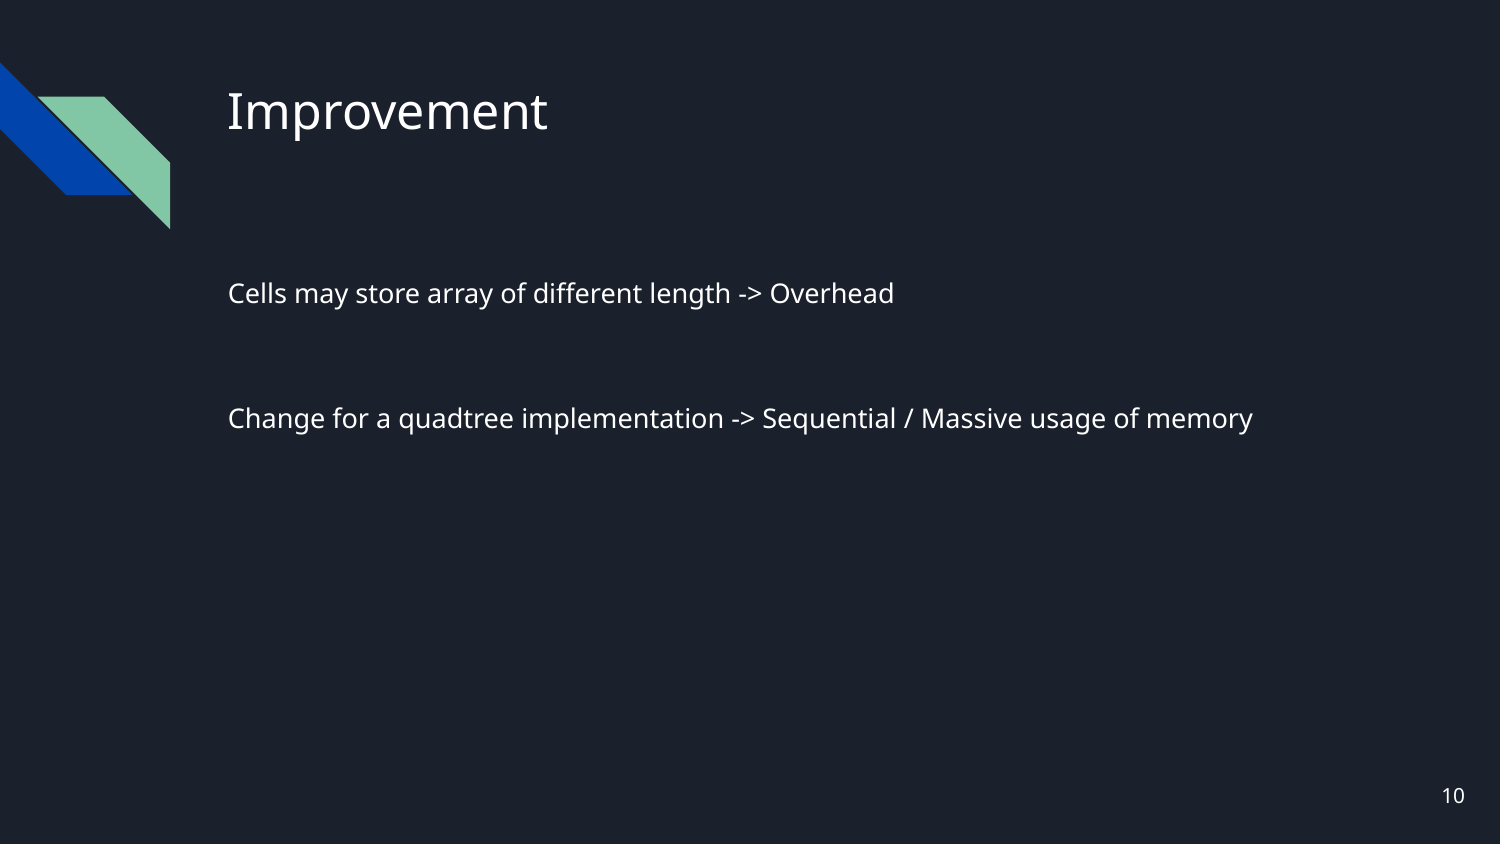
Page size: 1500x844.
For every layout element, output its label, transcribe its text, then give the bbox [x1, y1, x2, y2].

list Cells may store array of different length -> Overhead Change for a quadtree implementation -> Sequential / Massive usage of memory [212, 257, 1368, 735]
slide_number ‹#› [1389, 764, 1480, 830]
title Improvement [212, 64, 1368, 215]
